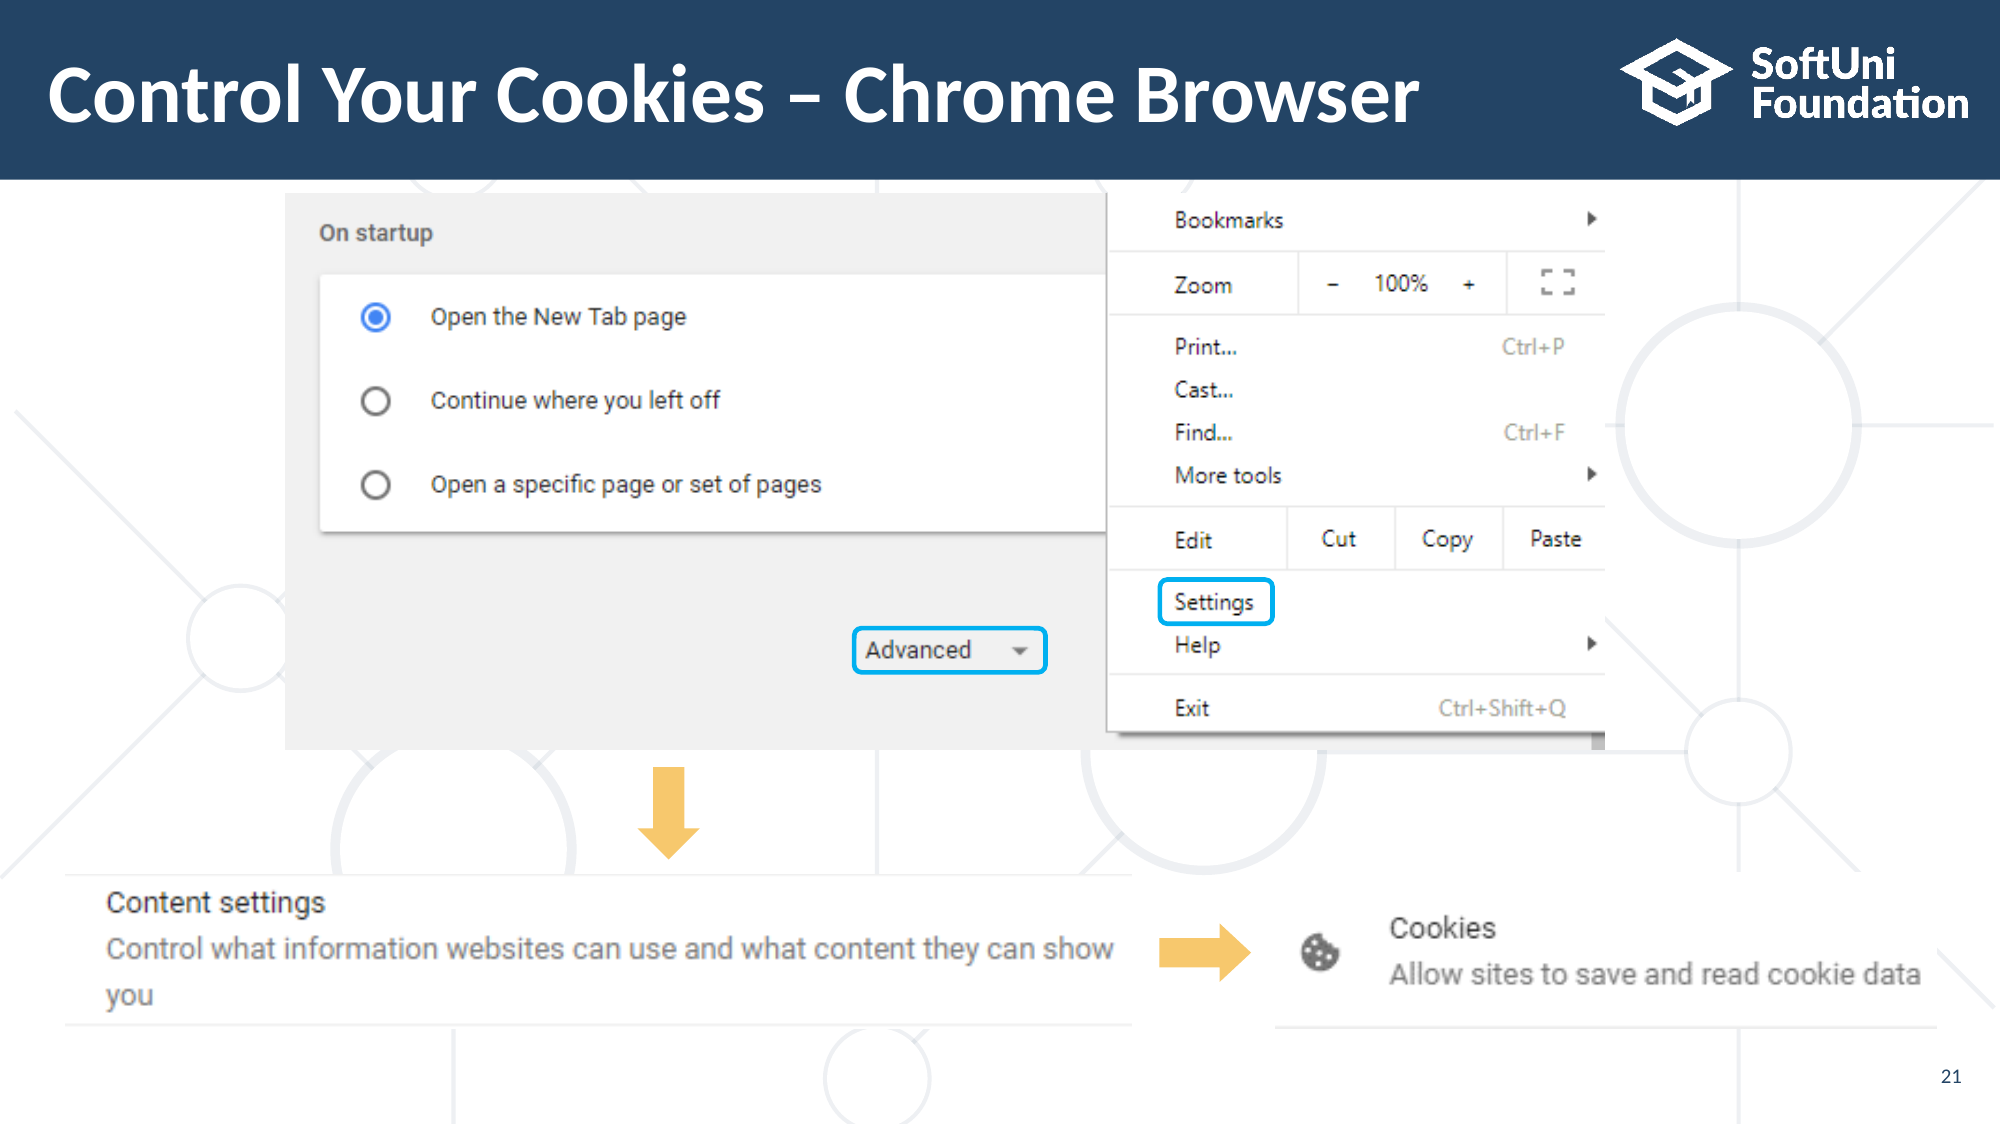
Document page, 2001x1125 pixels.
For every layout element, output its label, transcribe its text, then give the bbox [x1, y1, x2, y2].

picture [270, 193, 1605, 751]
slide_number 21 [1897, 1049, 1968, 1100]
text_box [1157, 921, 1254, 984]
text_box [635, 764, 702, 862]
title Control Your Cookies – Chrome Browser [31, 16, 1591, 162]
picture [64, 873, 1133, 1030]
picture [1275, 872, 1937, 1030]
picture [1619, 38, 1968, 126]
